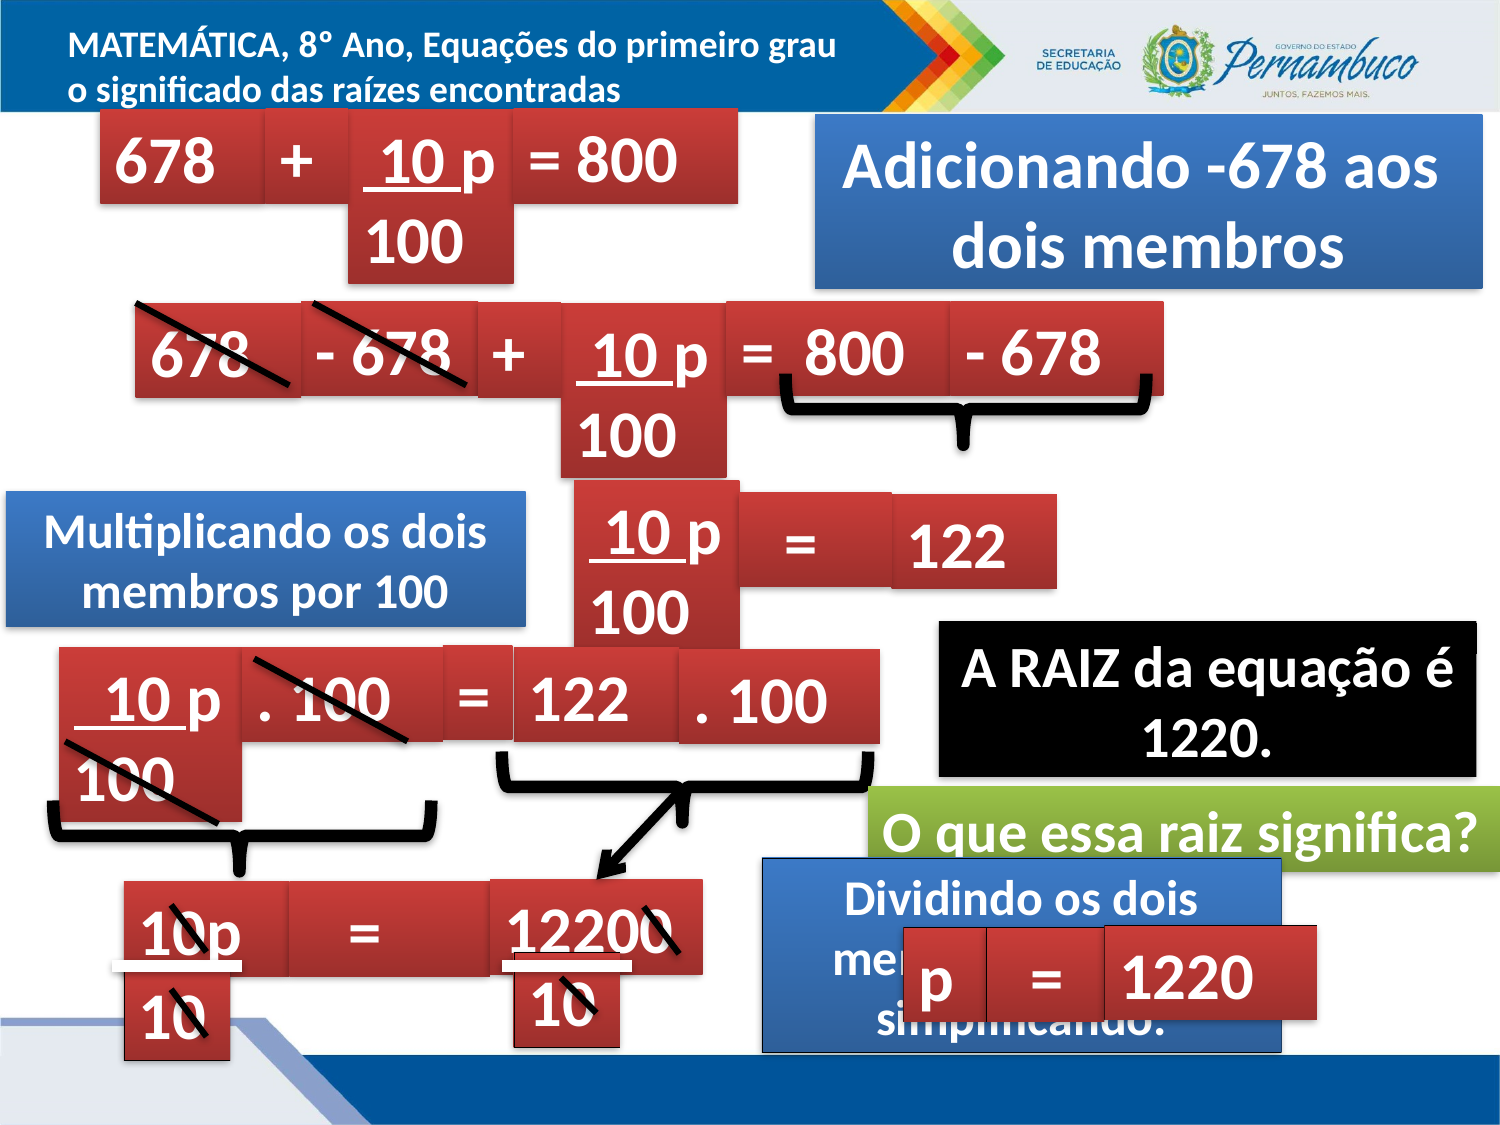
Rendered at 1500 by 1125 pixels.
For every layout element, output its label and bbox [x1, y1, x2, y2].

picture [0, 0, 1500, 1125]
text_box [312, 302, 467, 386]
text_box [596, 788, 683, 880]
text_box [135, 302, 290, 386]
text_box [560, 977, 597, 1014]
text_box [643, 906, 680, 955]
text_box [253, 658, 408, 742]
text_box [170, 989, 207, 1037]
text_box [64, 741, 219, 825]
text_box [170, 904, 207, 953]
